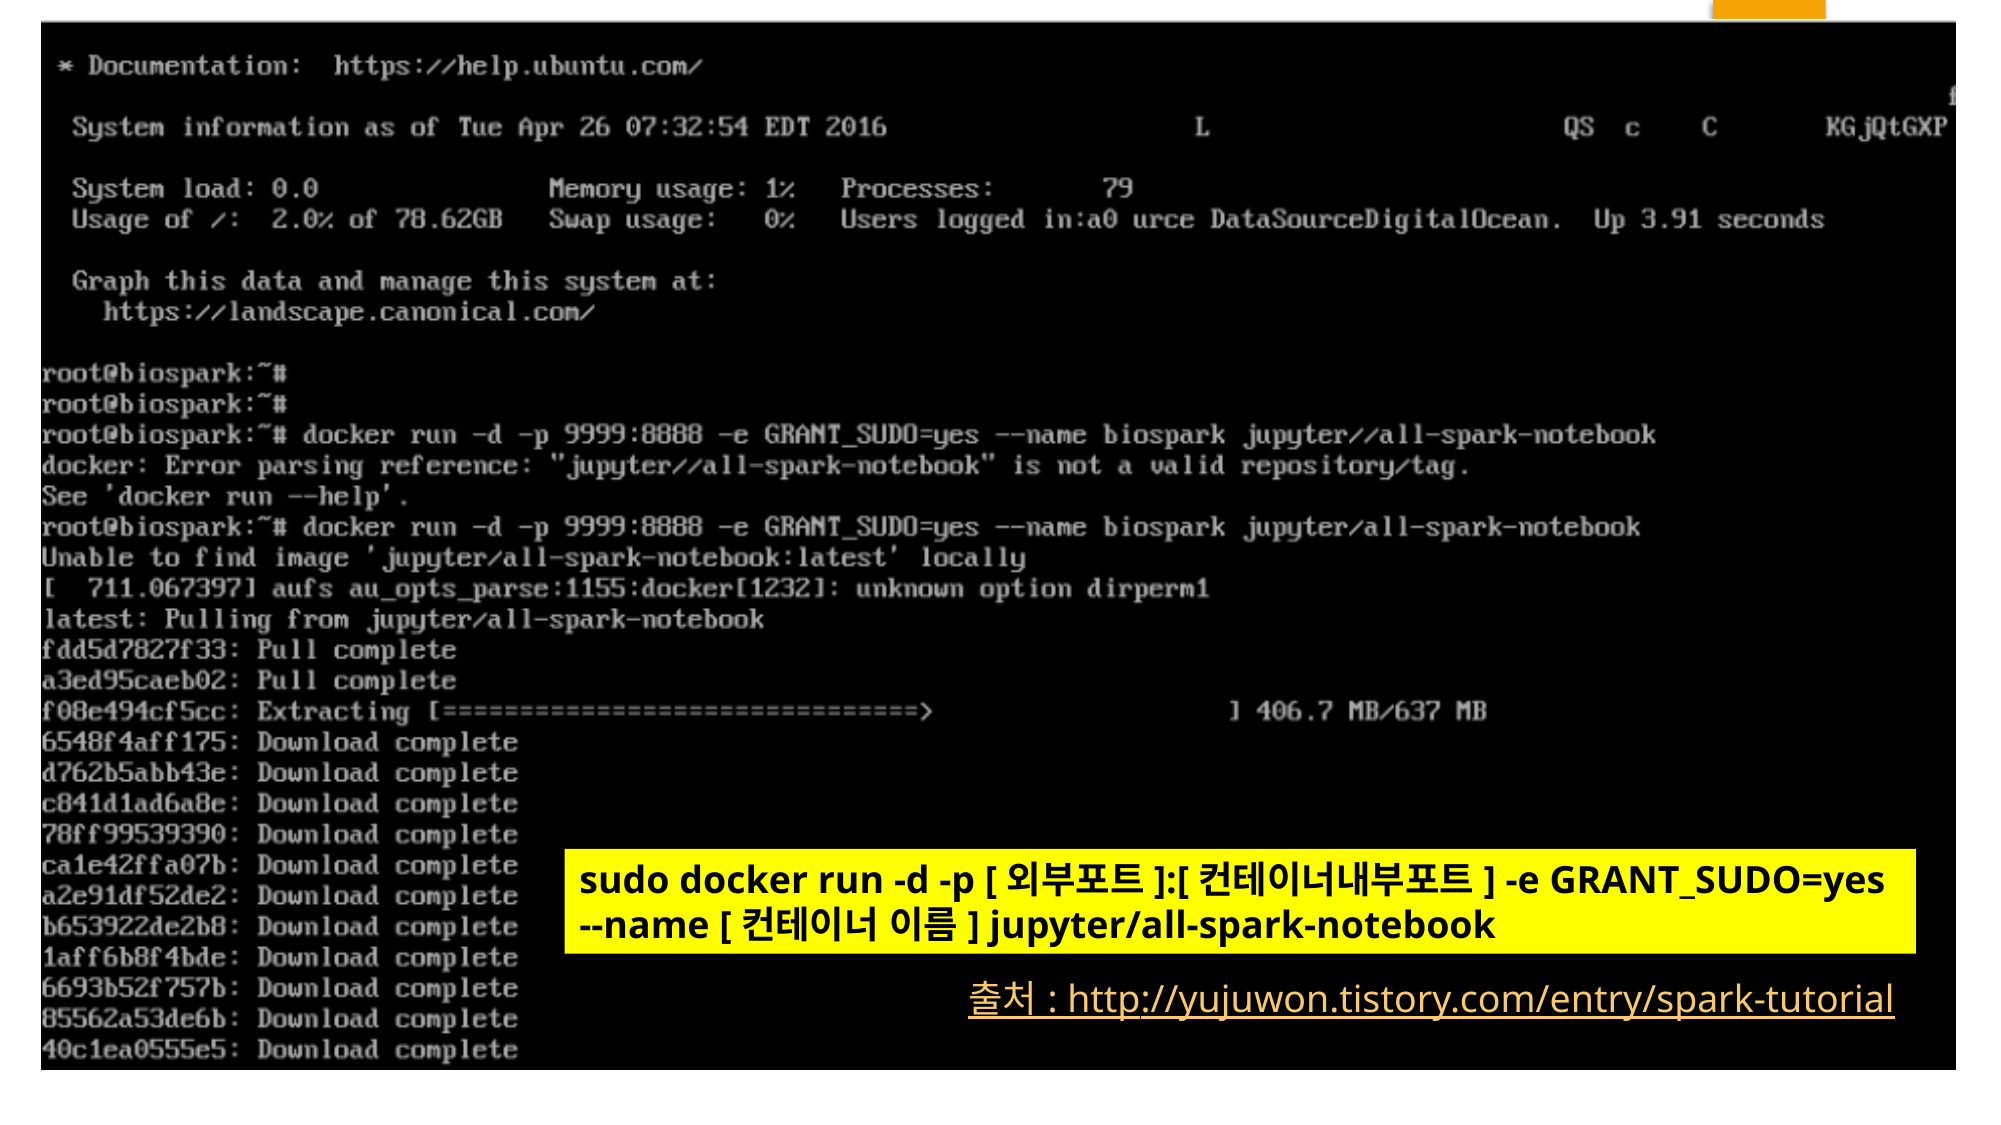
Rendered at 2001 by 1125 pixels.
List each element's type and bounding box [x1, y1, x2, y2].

picture [41, 18, 1956, 1070]
